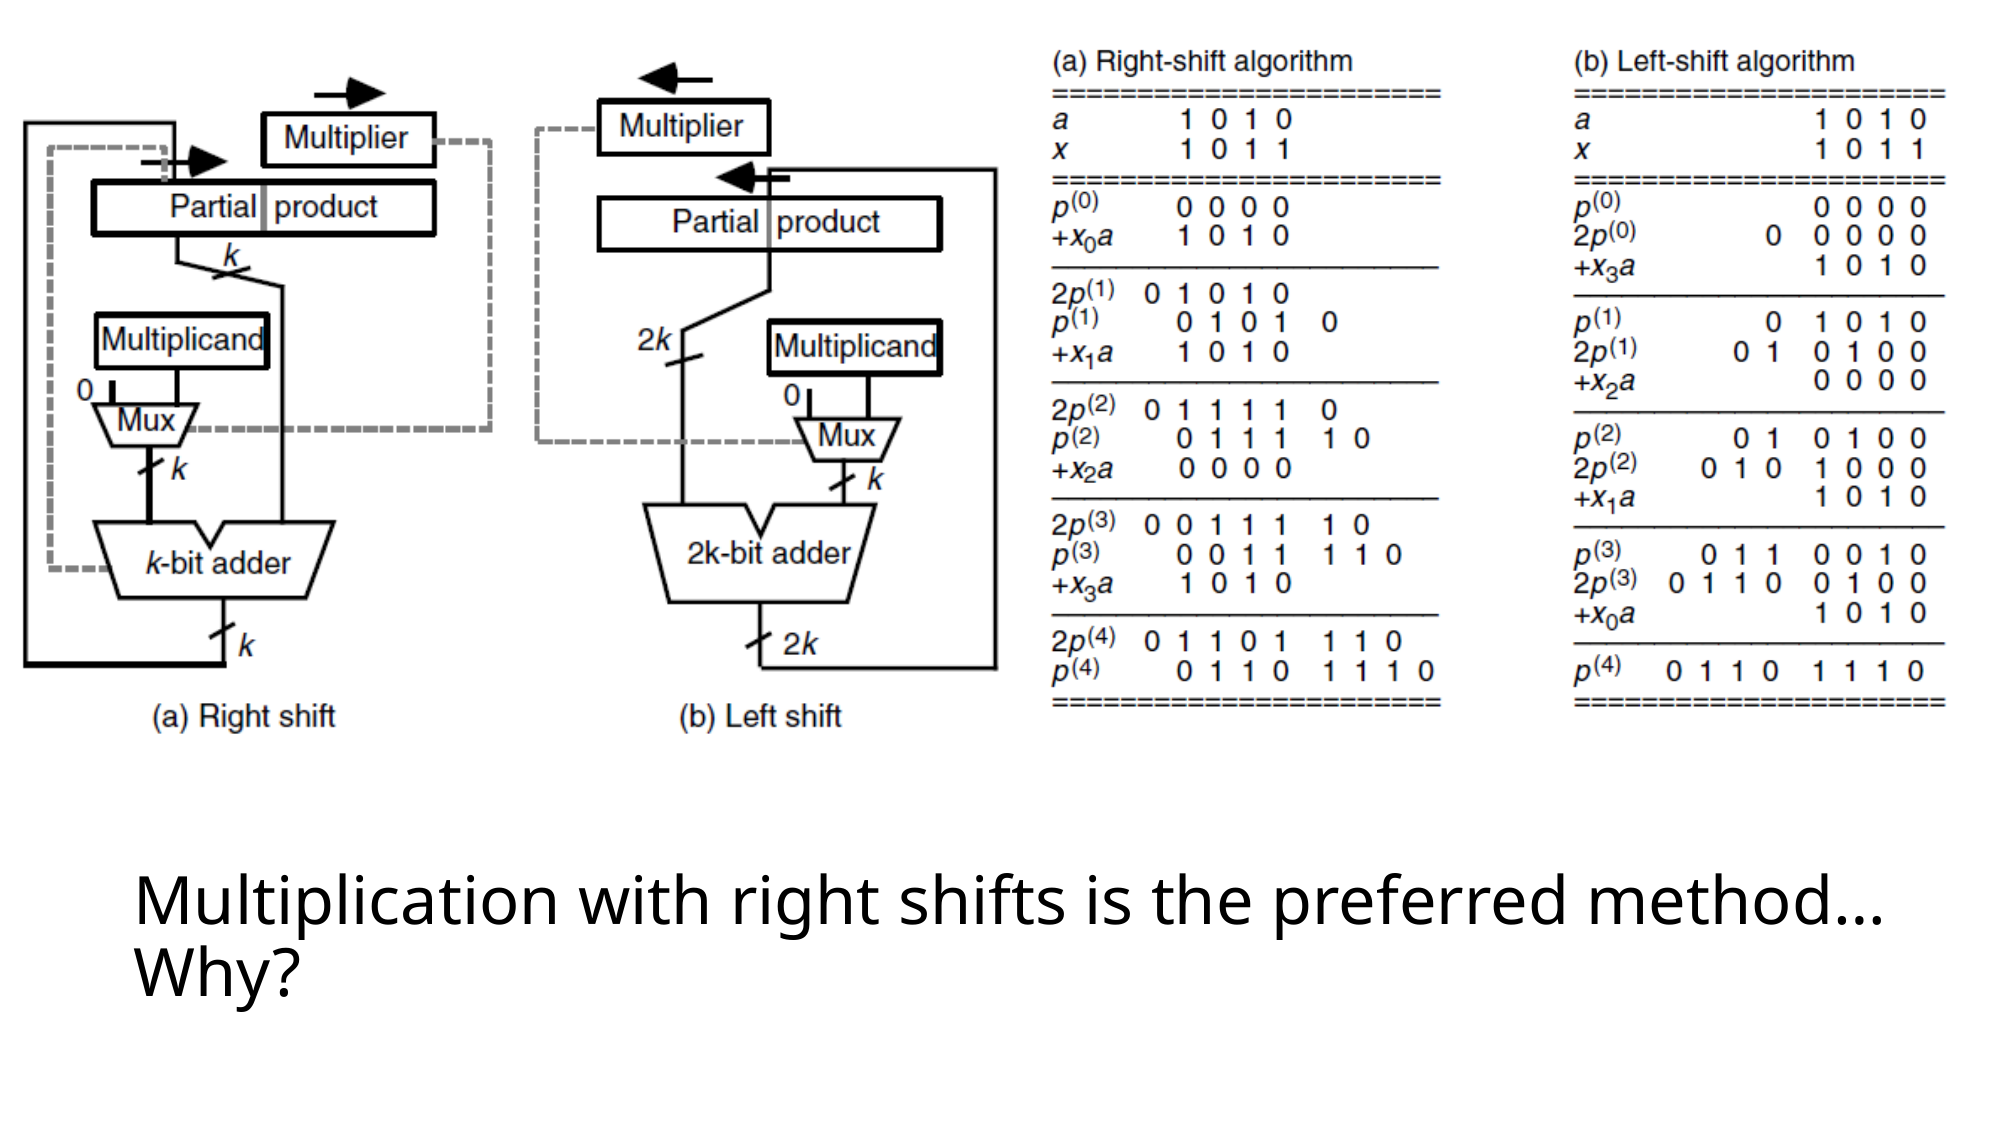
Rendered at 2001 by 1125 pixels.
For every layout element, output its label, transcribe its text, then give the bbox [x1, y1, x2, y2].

title Multiplication with right shifts is the preferred method… Why? [118, 880, 1913, 999]
picture [0, 19, 1979, 771]
